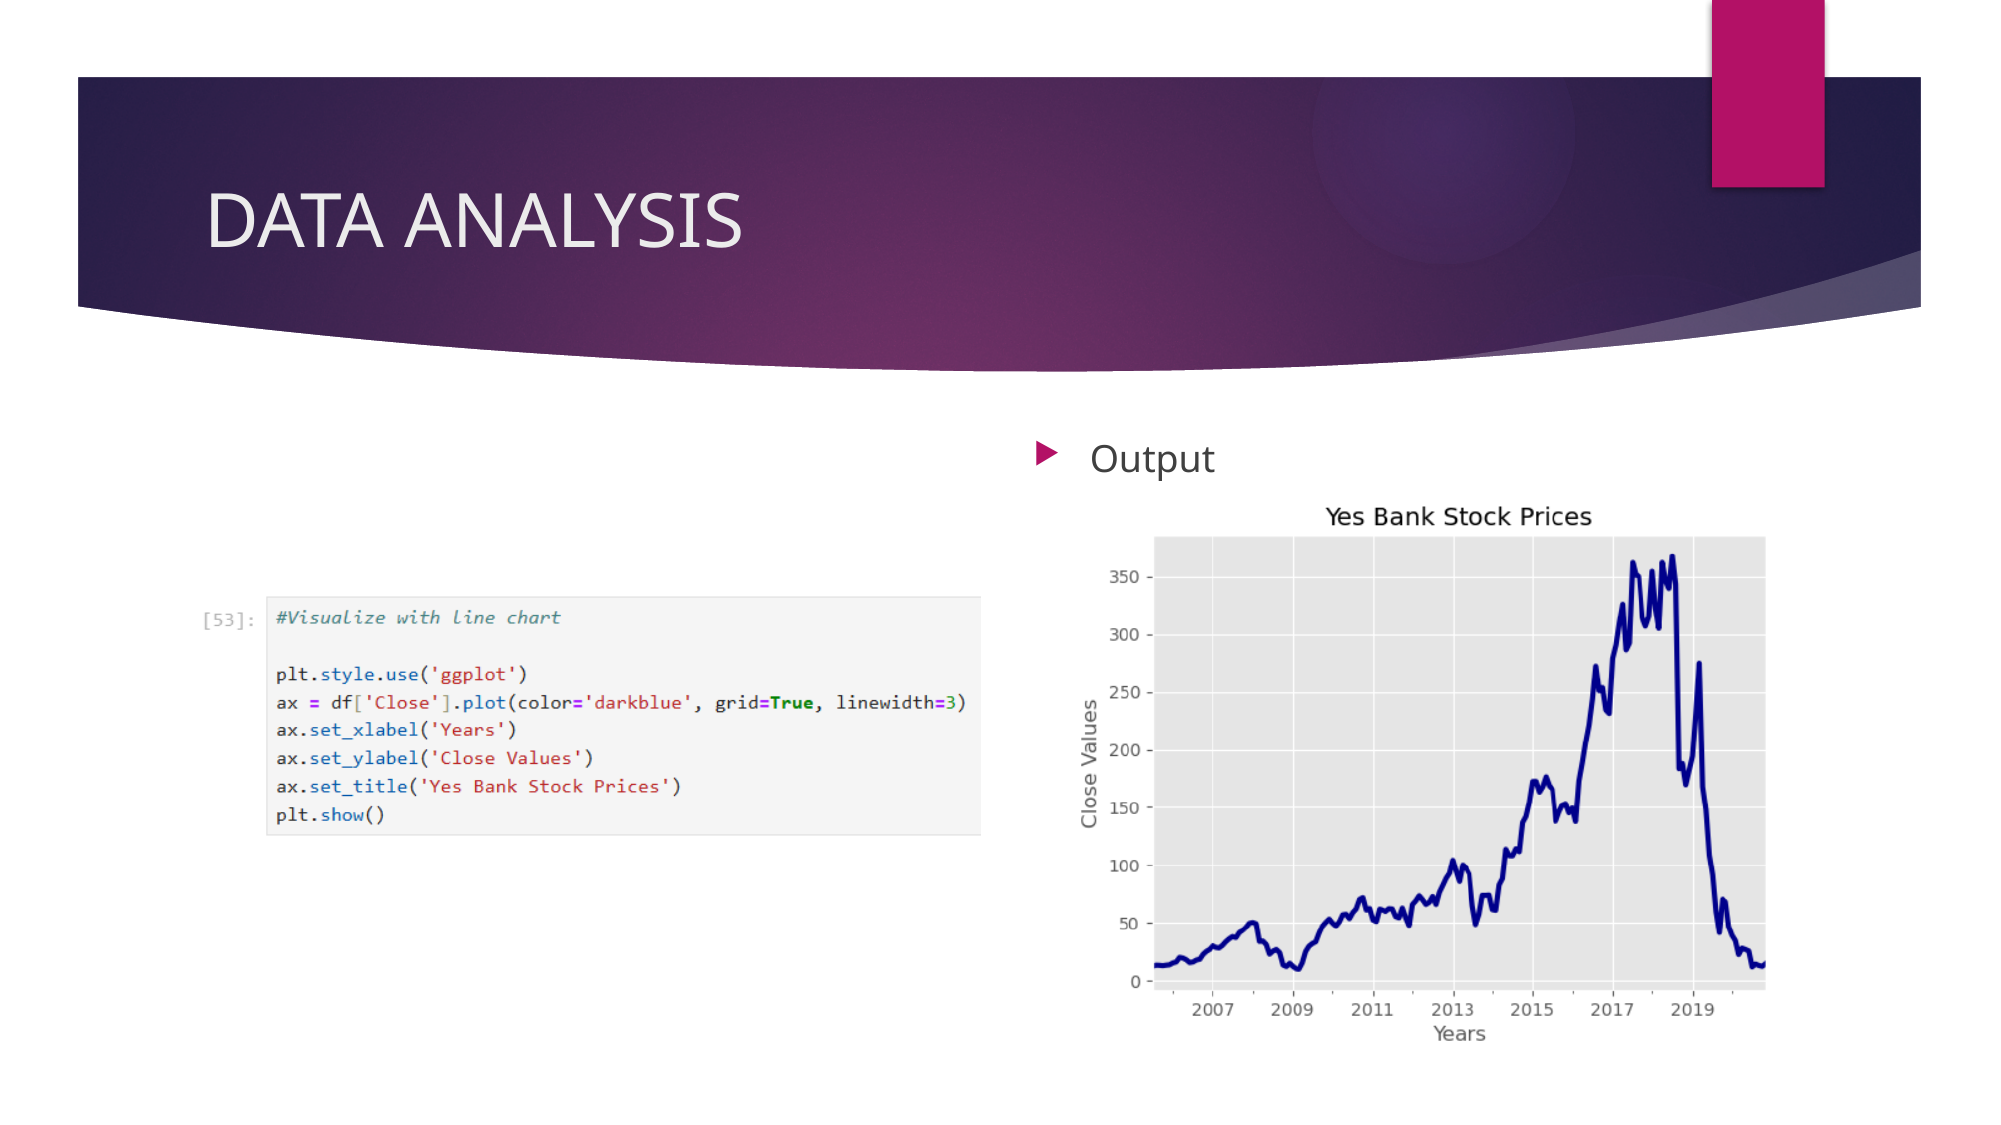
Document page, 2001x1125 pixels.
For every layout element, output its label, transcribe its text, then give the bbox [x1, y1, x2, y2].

picture [1042, 492, 1811, 1054]
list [189, 567, 982, 848]
title DATA ANALYSIS [189, 159, 1627, 276]
list Output [1018, 427, 1810, 988]
